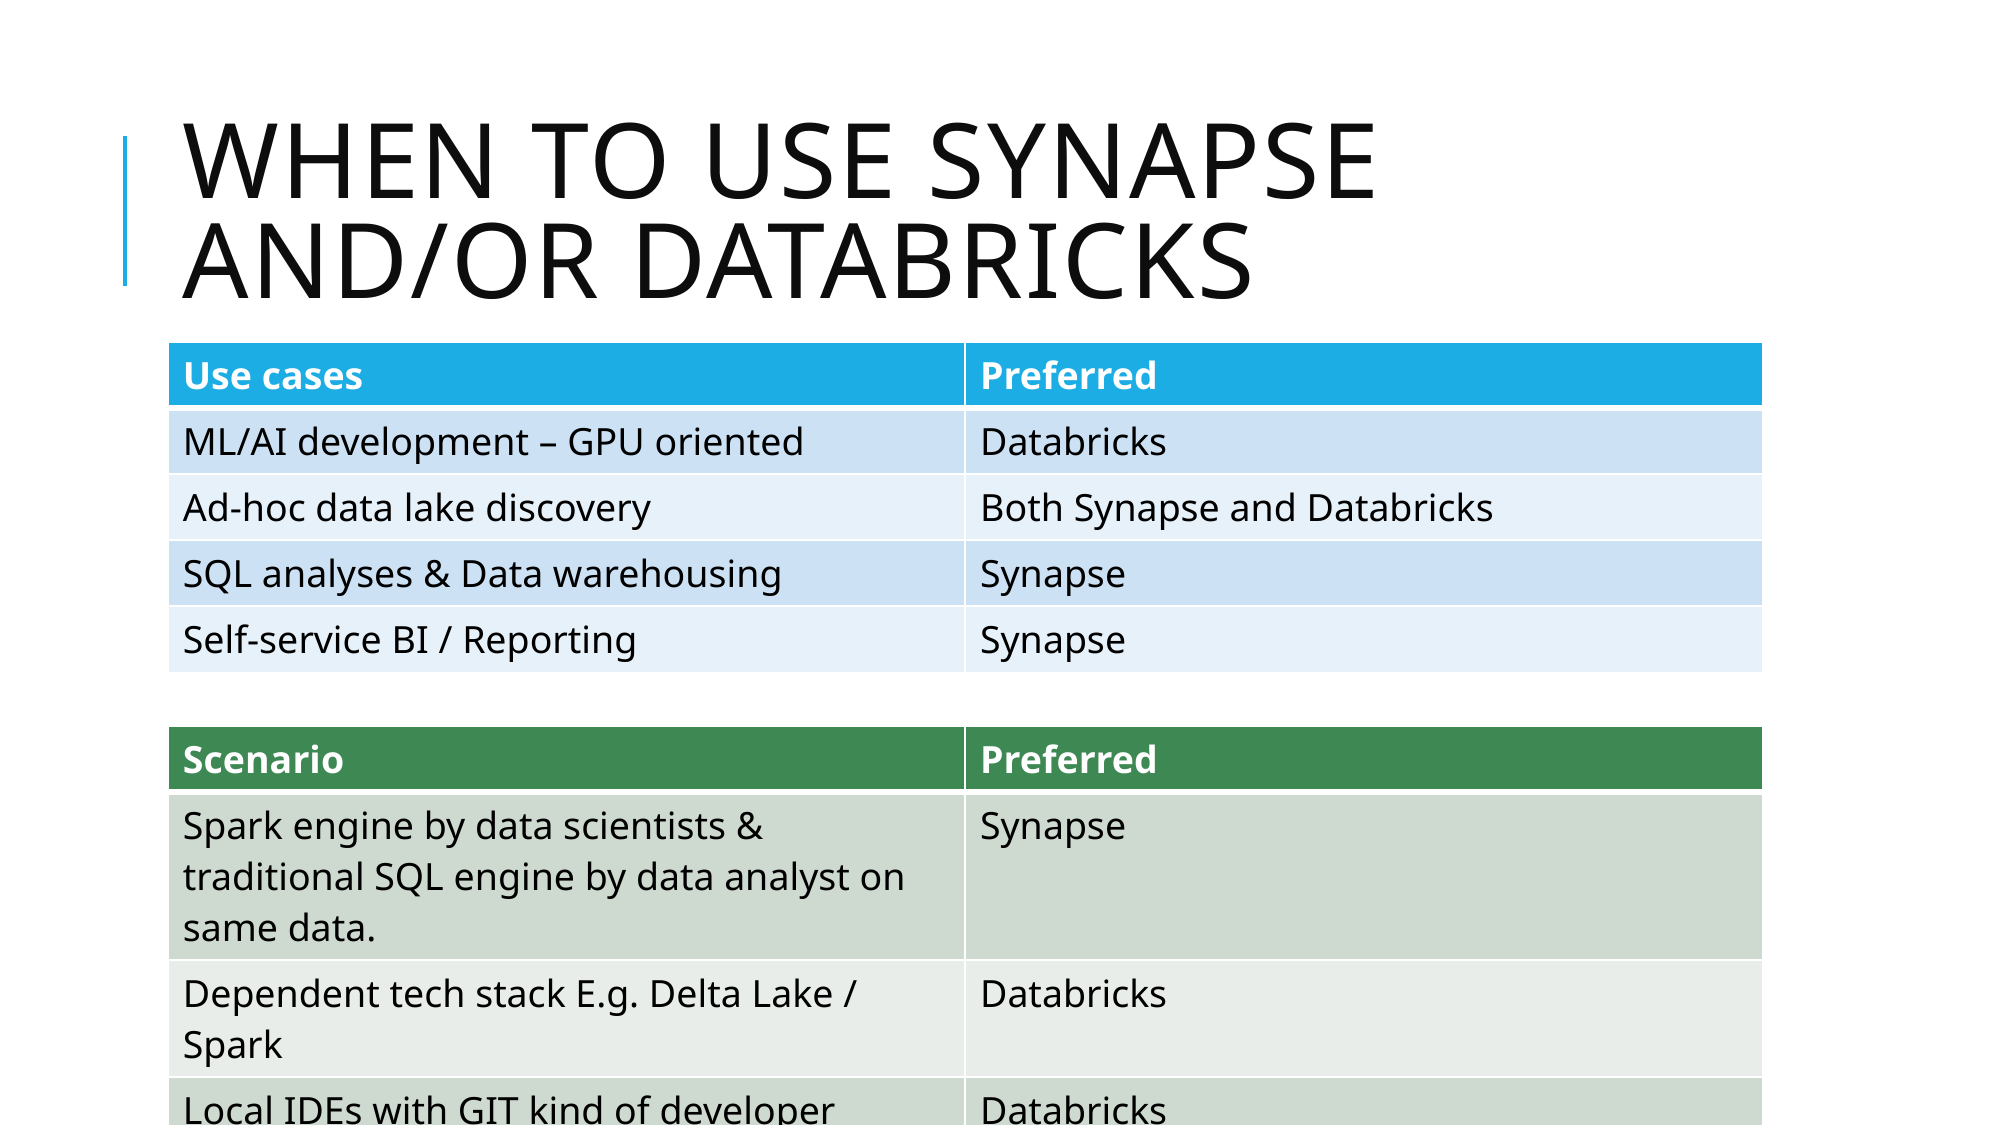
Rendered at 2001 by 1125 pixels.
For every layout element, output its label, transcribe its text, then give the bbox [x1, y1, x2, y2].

table_cell Databricks [966, 961, 1762, 1076]
table_header Preferred [966, 343, 1762, 405]
table_cell ML/AI development – GPU oriented [169, 411, 964, 473]
table_header Use cases [169, 343, 964, 405]
table_cell Synapse [966, 607, 1762, 672]
table_cell Spark engine by data scientists & traditional SQL engine by data analyst on same data. [169, 795, 964, 959]
table_header Scenario [169, 727, 964, 789]
table_cell Dependent tech stack E.g. Delta Lake / Spark [169, 961, 964, 1076]
table_cell Local IDEs with GIT kind of developer experience [169, 1078, 964, 1125]
table_cell Synapse [966, 541, 1762, 605]
table_cell Databricks [966, 411, 1762, 473]
table_cell Databricks [966, 1078, 1762, 1125]
table_cell Ad-hoc data lake discovery [169, 475, 964, 539]
table_cell Self-service BI / Reporting [169, 607, 964, 672]
title When to use synapse and/or databricks [168, 96, 1763, 341]
table_cell Synapse [966, 795, 1762, 959]
table_header Preferred [966, 727, 1762, 789]
table_cell SQL analyses & Data warehousing [169, 541, 964, 605]
table_cell Both Synapse and Databricks [966, 475, 1762, 539]
